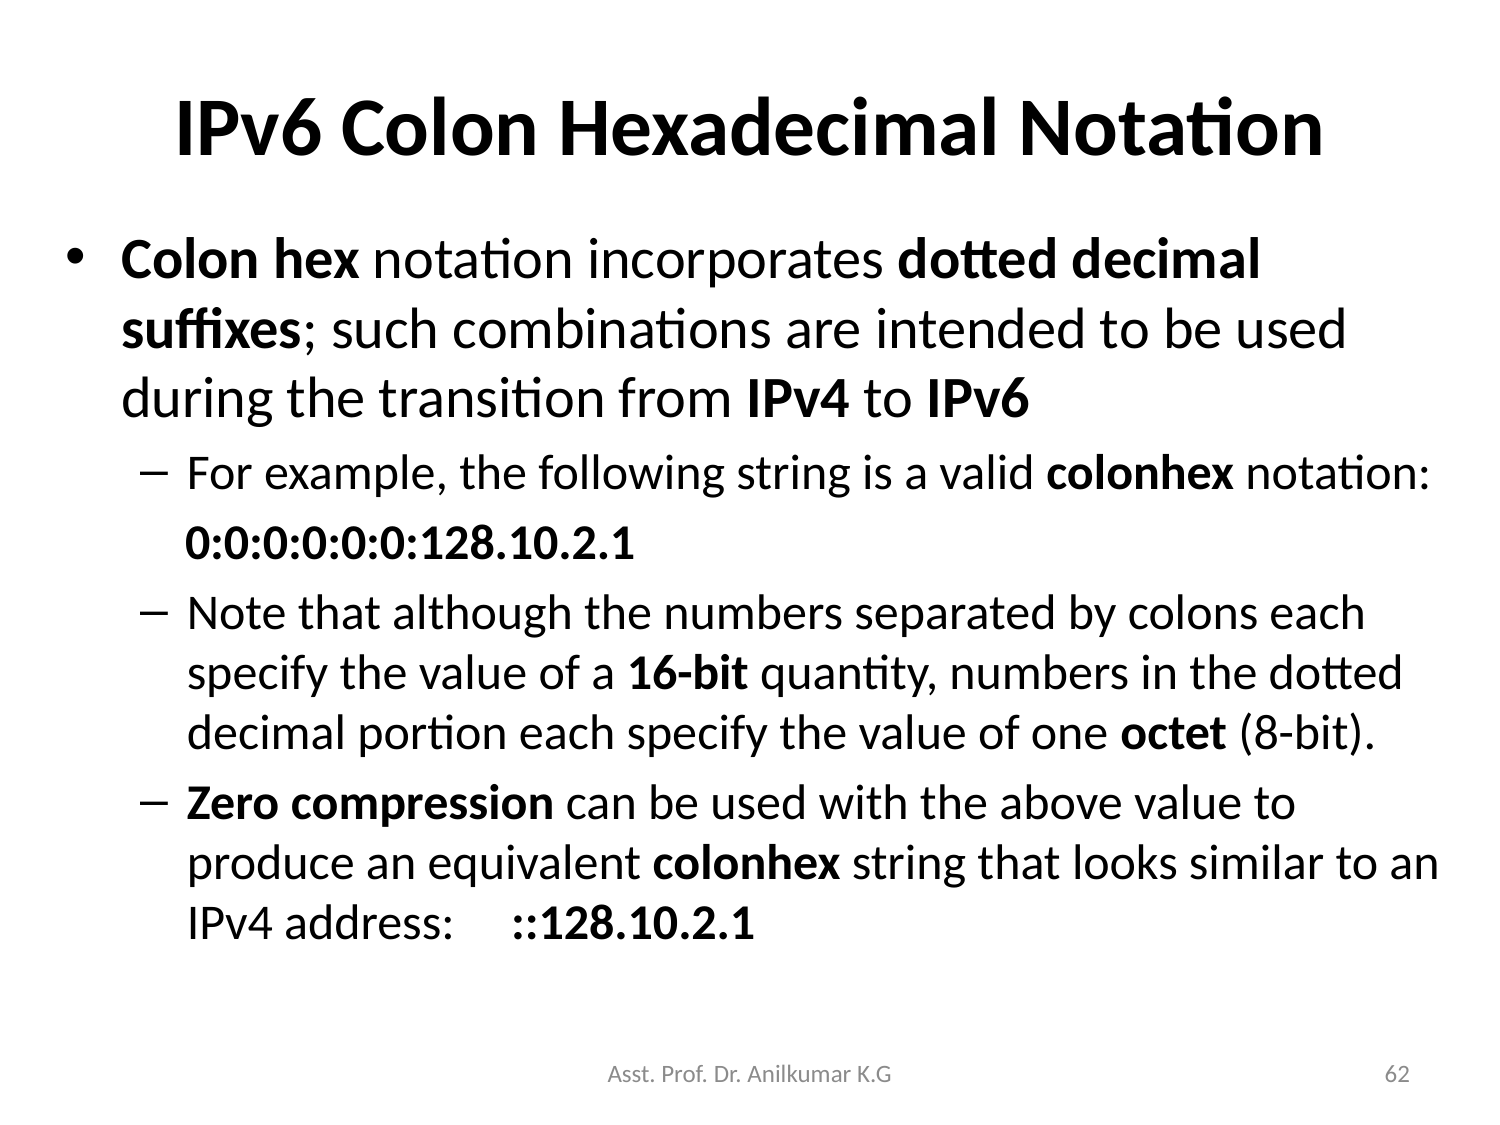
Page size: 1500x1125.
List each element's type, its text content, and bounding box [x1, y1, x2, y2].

slide_number 62 [1074, 1042, 1425, 1103]
footer Asst. Prof. Dr. Anilkumar K.G [512, 1042, 988, 1103]
title IPv6 Colon Hexadecimal Notation [75, 45, 1425, 200]
list Colon hex notation incorporates dotted decimal suffixes; such combinations are intended to be used during the transition from IPv4 to IPv6 For example, the following string is a valid colonhex notation: 0:0:0:0:0:0:128.10.2.1 Note that although the numbers separated by colons each specify the value of a 16-bit quantity, numbers in the dotted decimal portion each specify the value of one octet (8-bit). Zero compression can be used with the above value to produce an equivalent colonhex string that looks similar to an IPv4 address: ::128.10.2.1 [50, 212, 1463, 1005]
